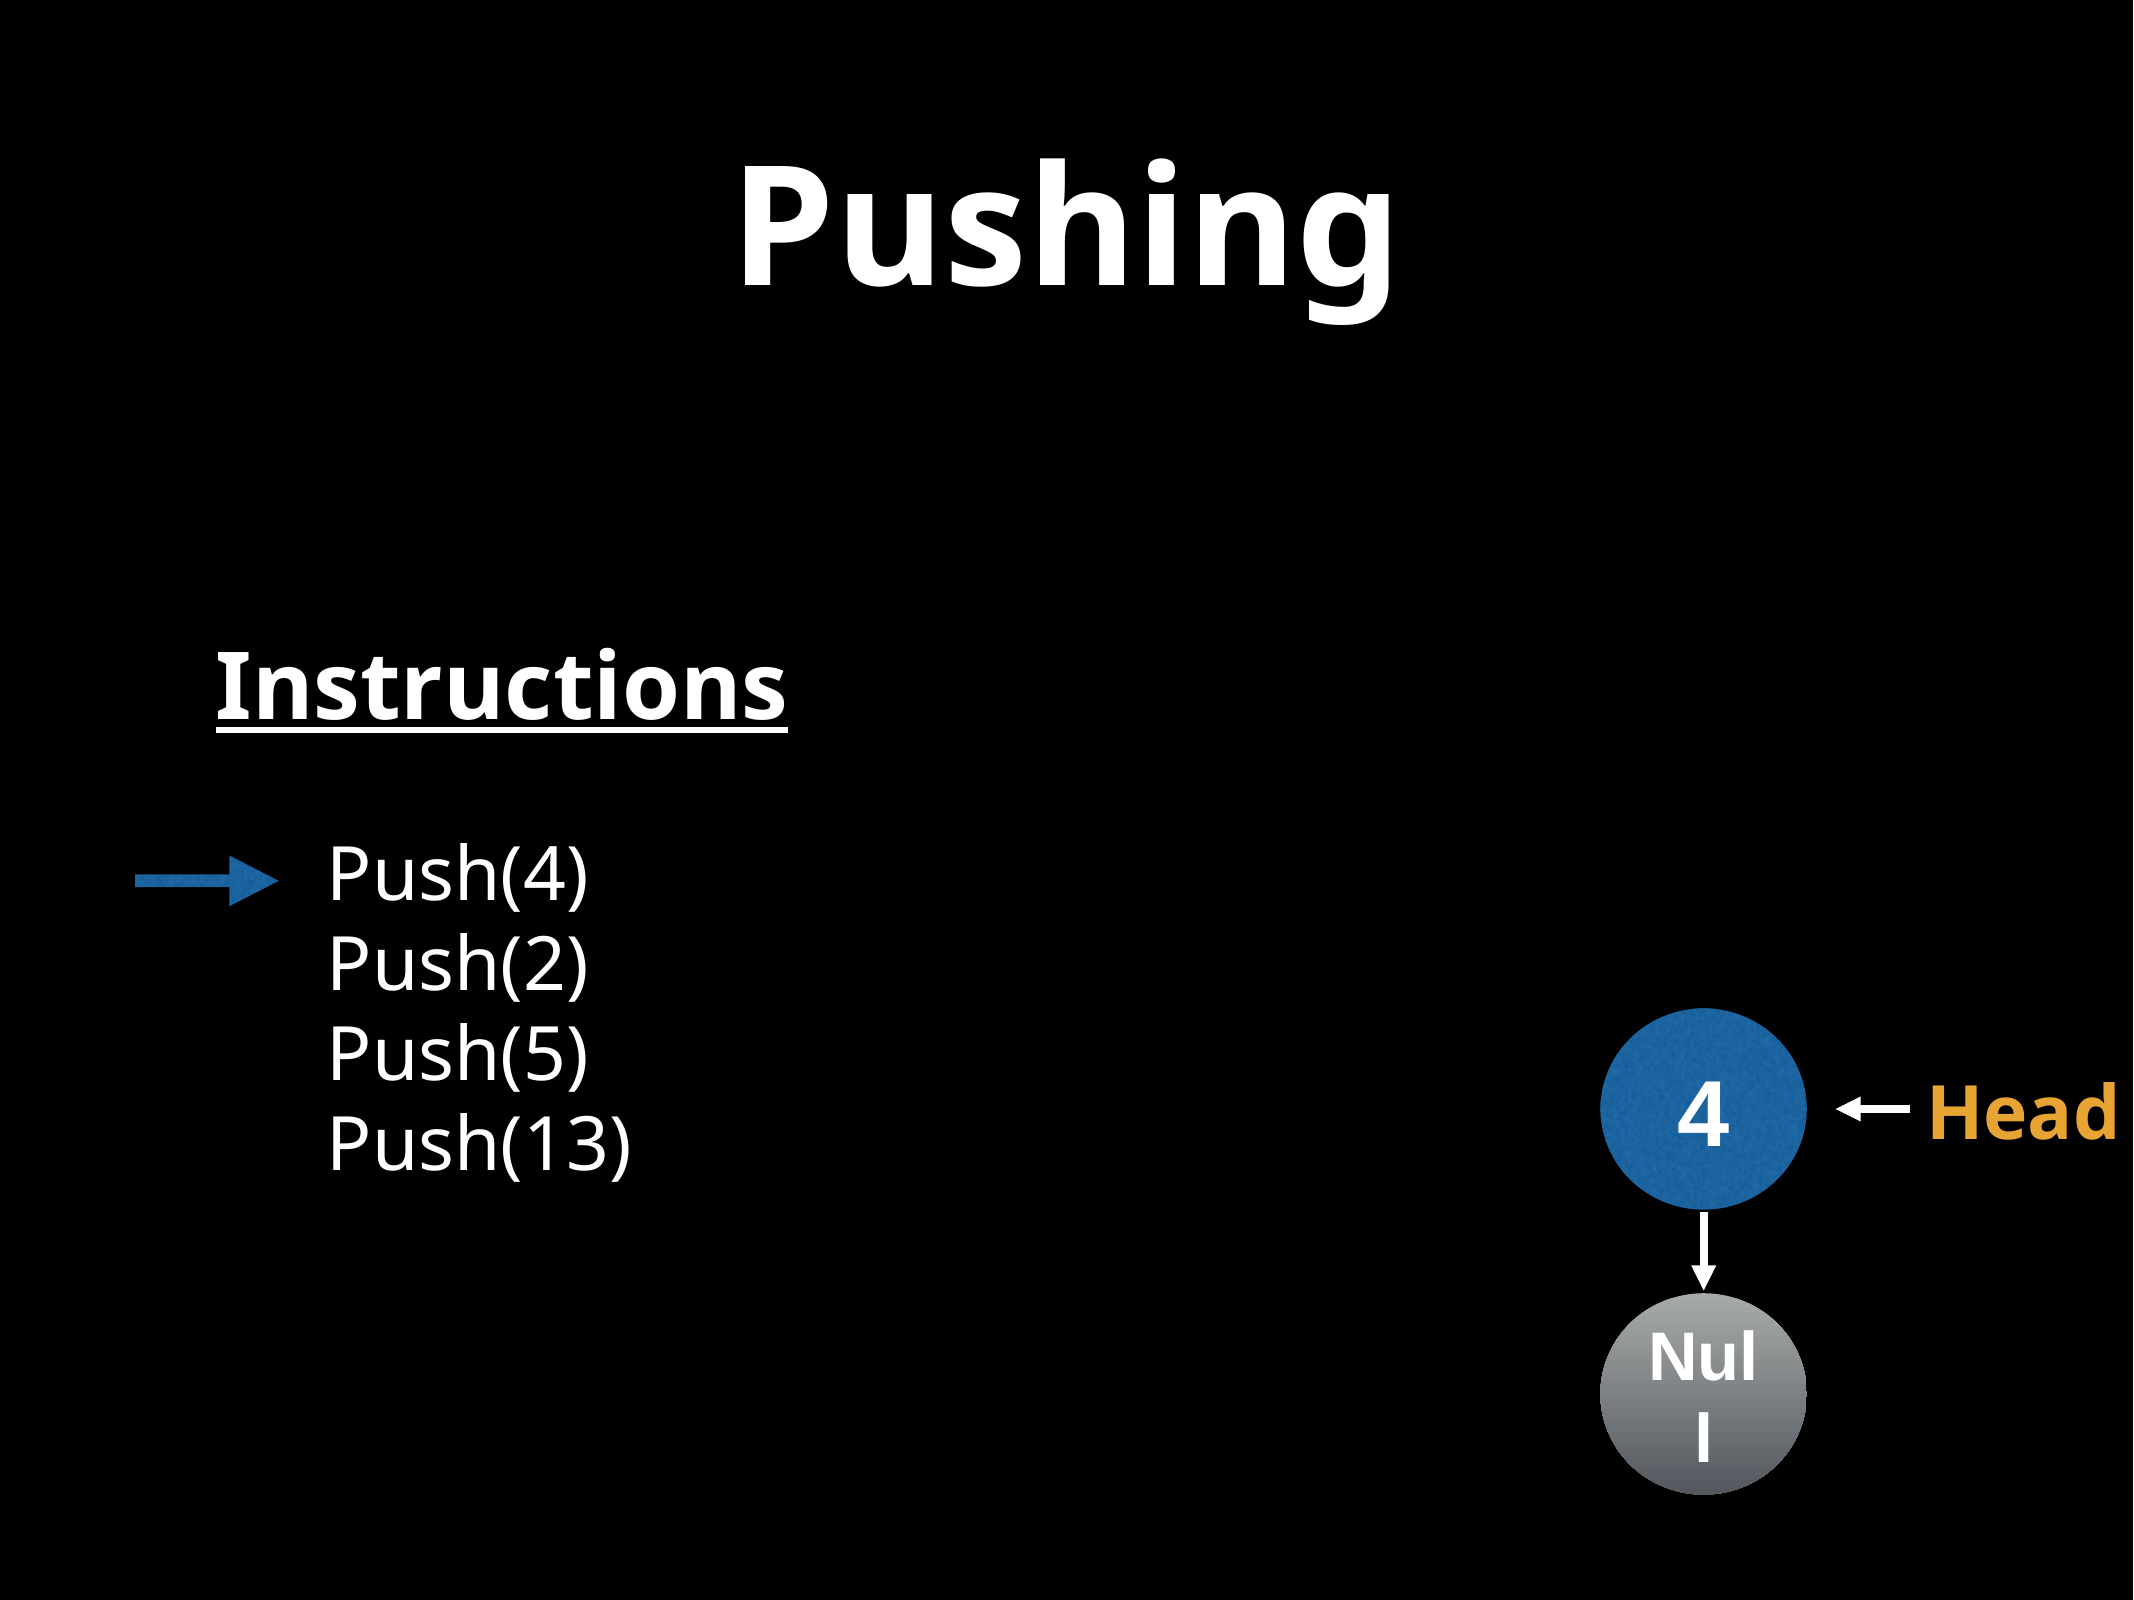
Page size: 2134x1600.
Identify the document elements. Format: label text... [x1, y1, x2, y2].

text_box Null [1600, 1293, 1807, 1495]
text_box Instructions [207, 617, 797, 747]
text_box Head [1917, 1055, 2130, 1163]
text_box Push(4) Push(2) Push(5) Push(13) [318, 817, 641, 1194]
text_box [135, 855, 279, 907]
text_box [1697, 1212, 1710, 1291]
text_box 4 [1600, 1008, 1807, 1210]
title Pushing [155, 41, 1978, 397]
text_box [1835, 1102, 1910, 1116]
